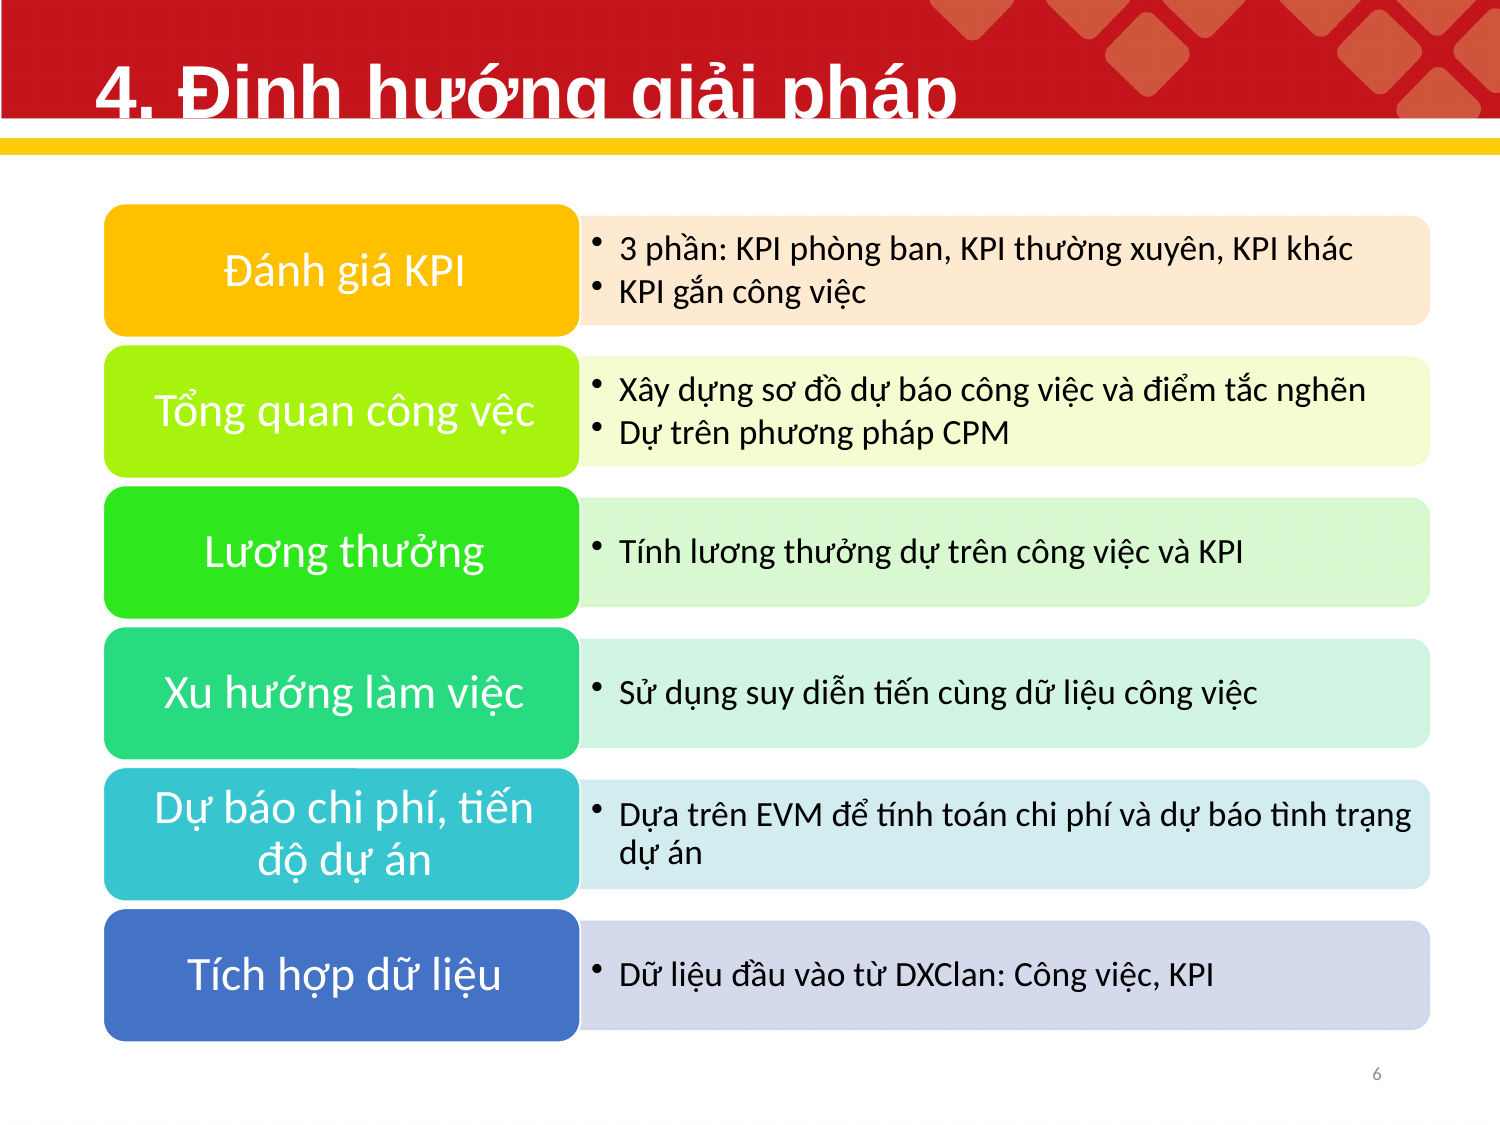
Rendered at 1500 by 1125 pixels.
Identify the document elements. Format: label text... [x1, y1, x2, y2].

title 4. Định hướng giải pháp [80, 0, 1397, 204]
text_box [103, 203, 1430, 1043]
picture [0, 0, 1500, 1125]
slide_number 6 [1059, 1043, 1397, 1103]
